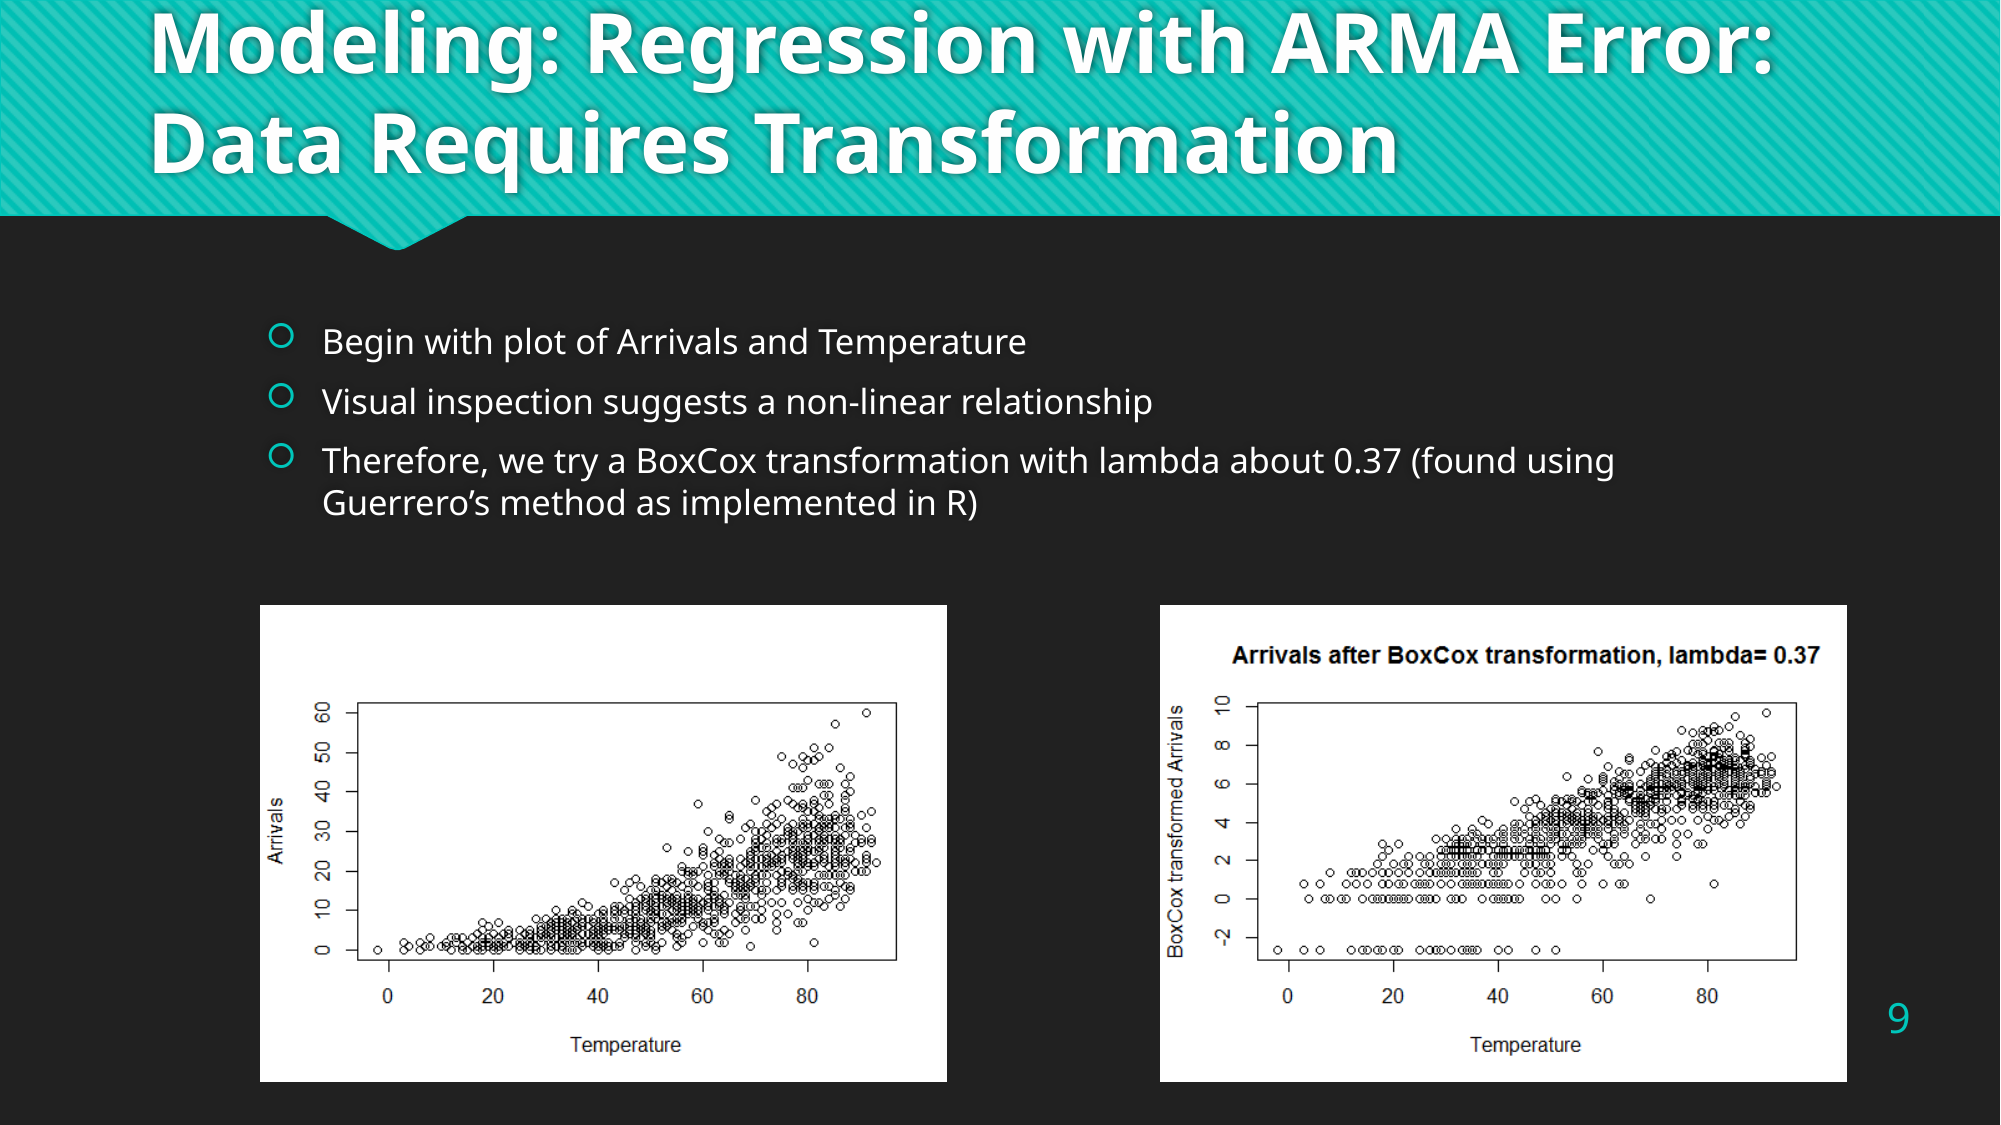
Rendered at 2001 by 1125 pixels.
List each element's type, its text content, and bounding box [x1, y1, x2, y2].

picture [1159, 605, 1847, 1083]
picture [259, 605, 947, 1083]
list Begin with plot of Arrivals and Temperature Visual inspection suggests a non-linear relationship Therefore, we try a BoxCox transformation with lambda about 0.37 (found using Guerrero’s method as implemented in R) [250, 312, 1750, 530]
slide_number 9 [1847, 970, 1926, 1051]
title Modeling: Regression with ARMA Error: Data Requires Transformation [132, 38, 1868, 198]
